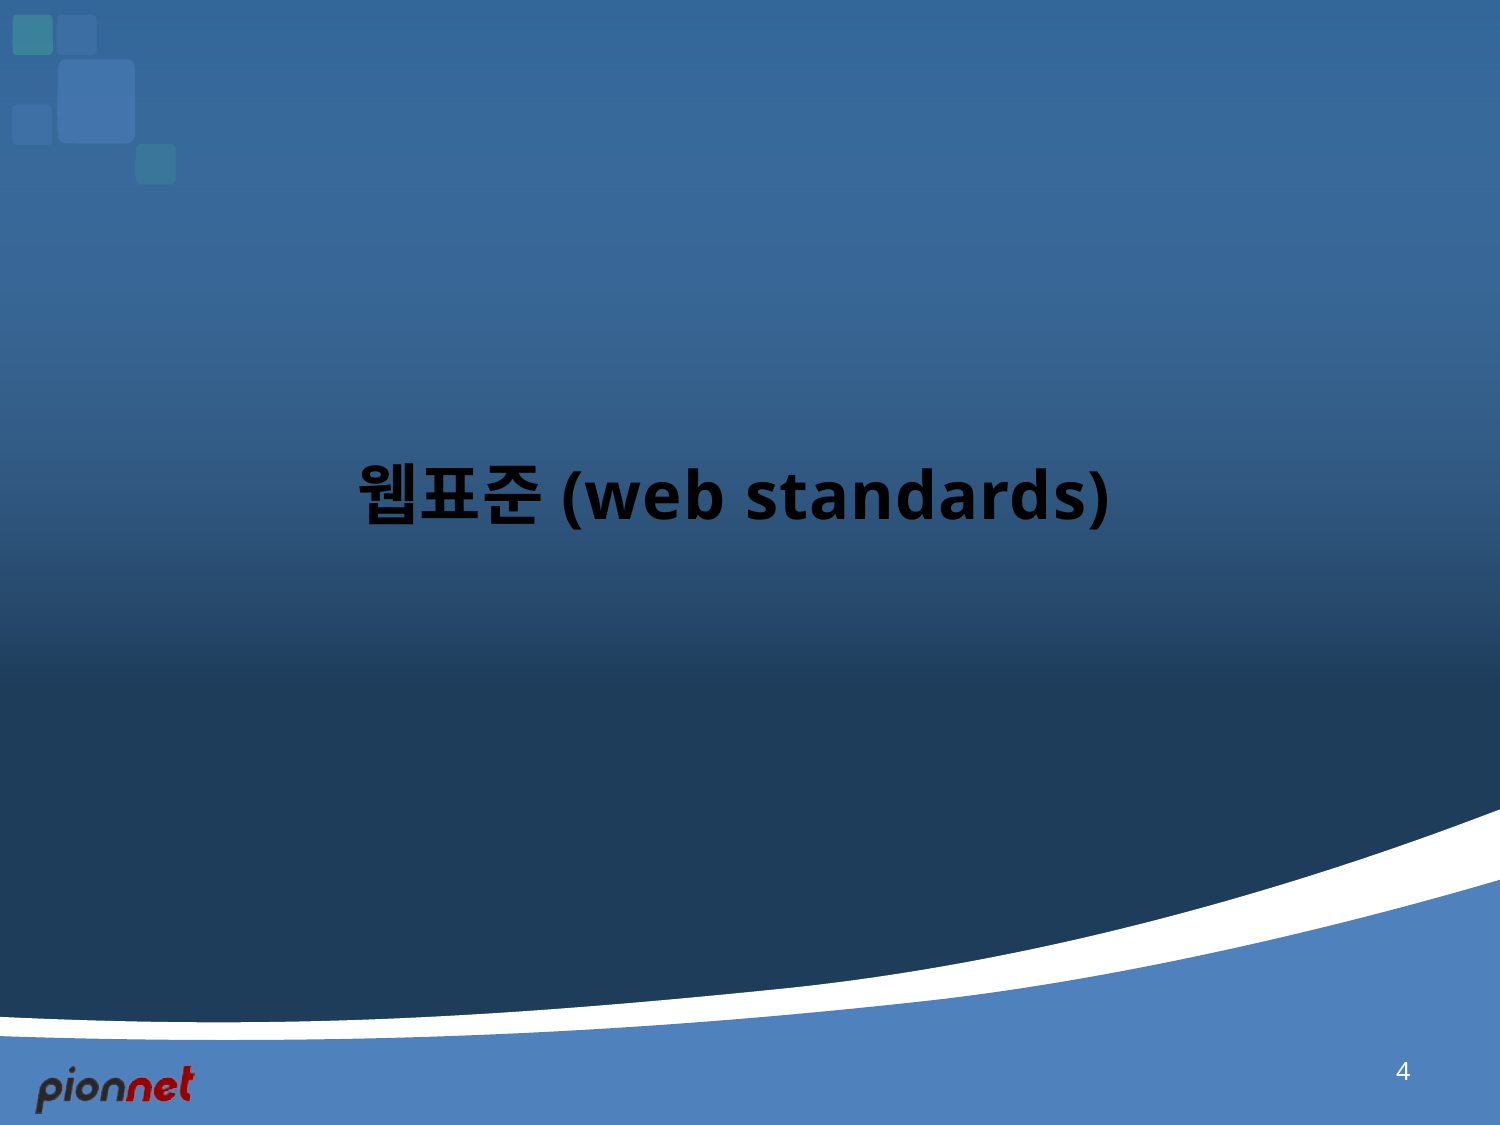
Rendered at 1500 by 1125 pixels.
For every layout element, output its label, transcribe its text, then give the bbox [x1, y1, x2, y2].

title 웹표준(web standards) [202, 304, 1266, 683]
slide_number 4 [1253, 1042, 1425, 1103]
picture [35, 1066, 195, 1114]
